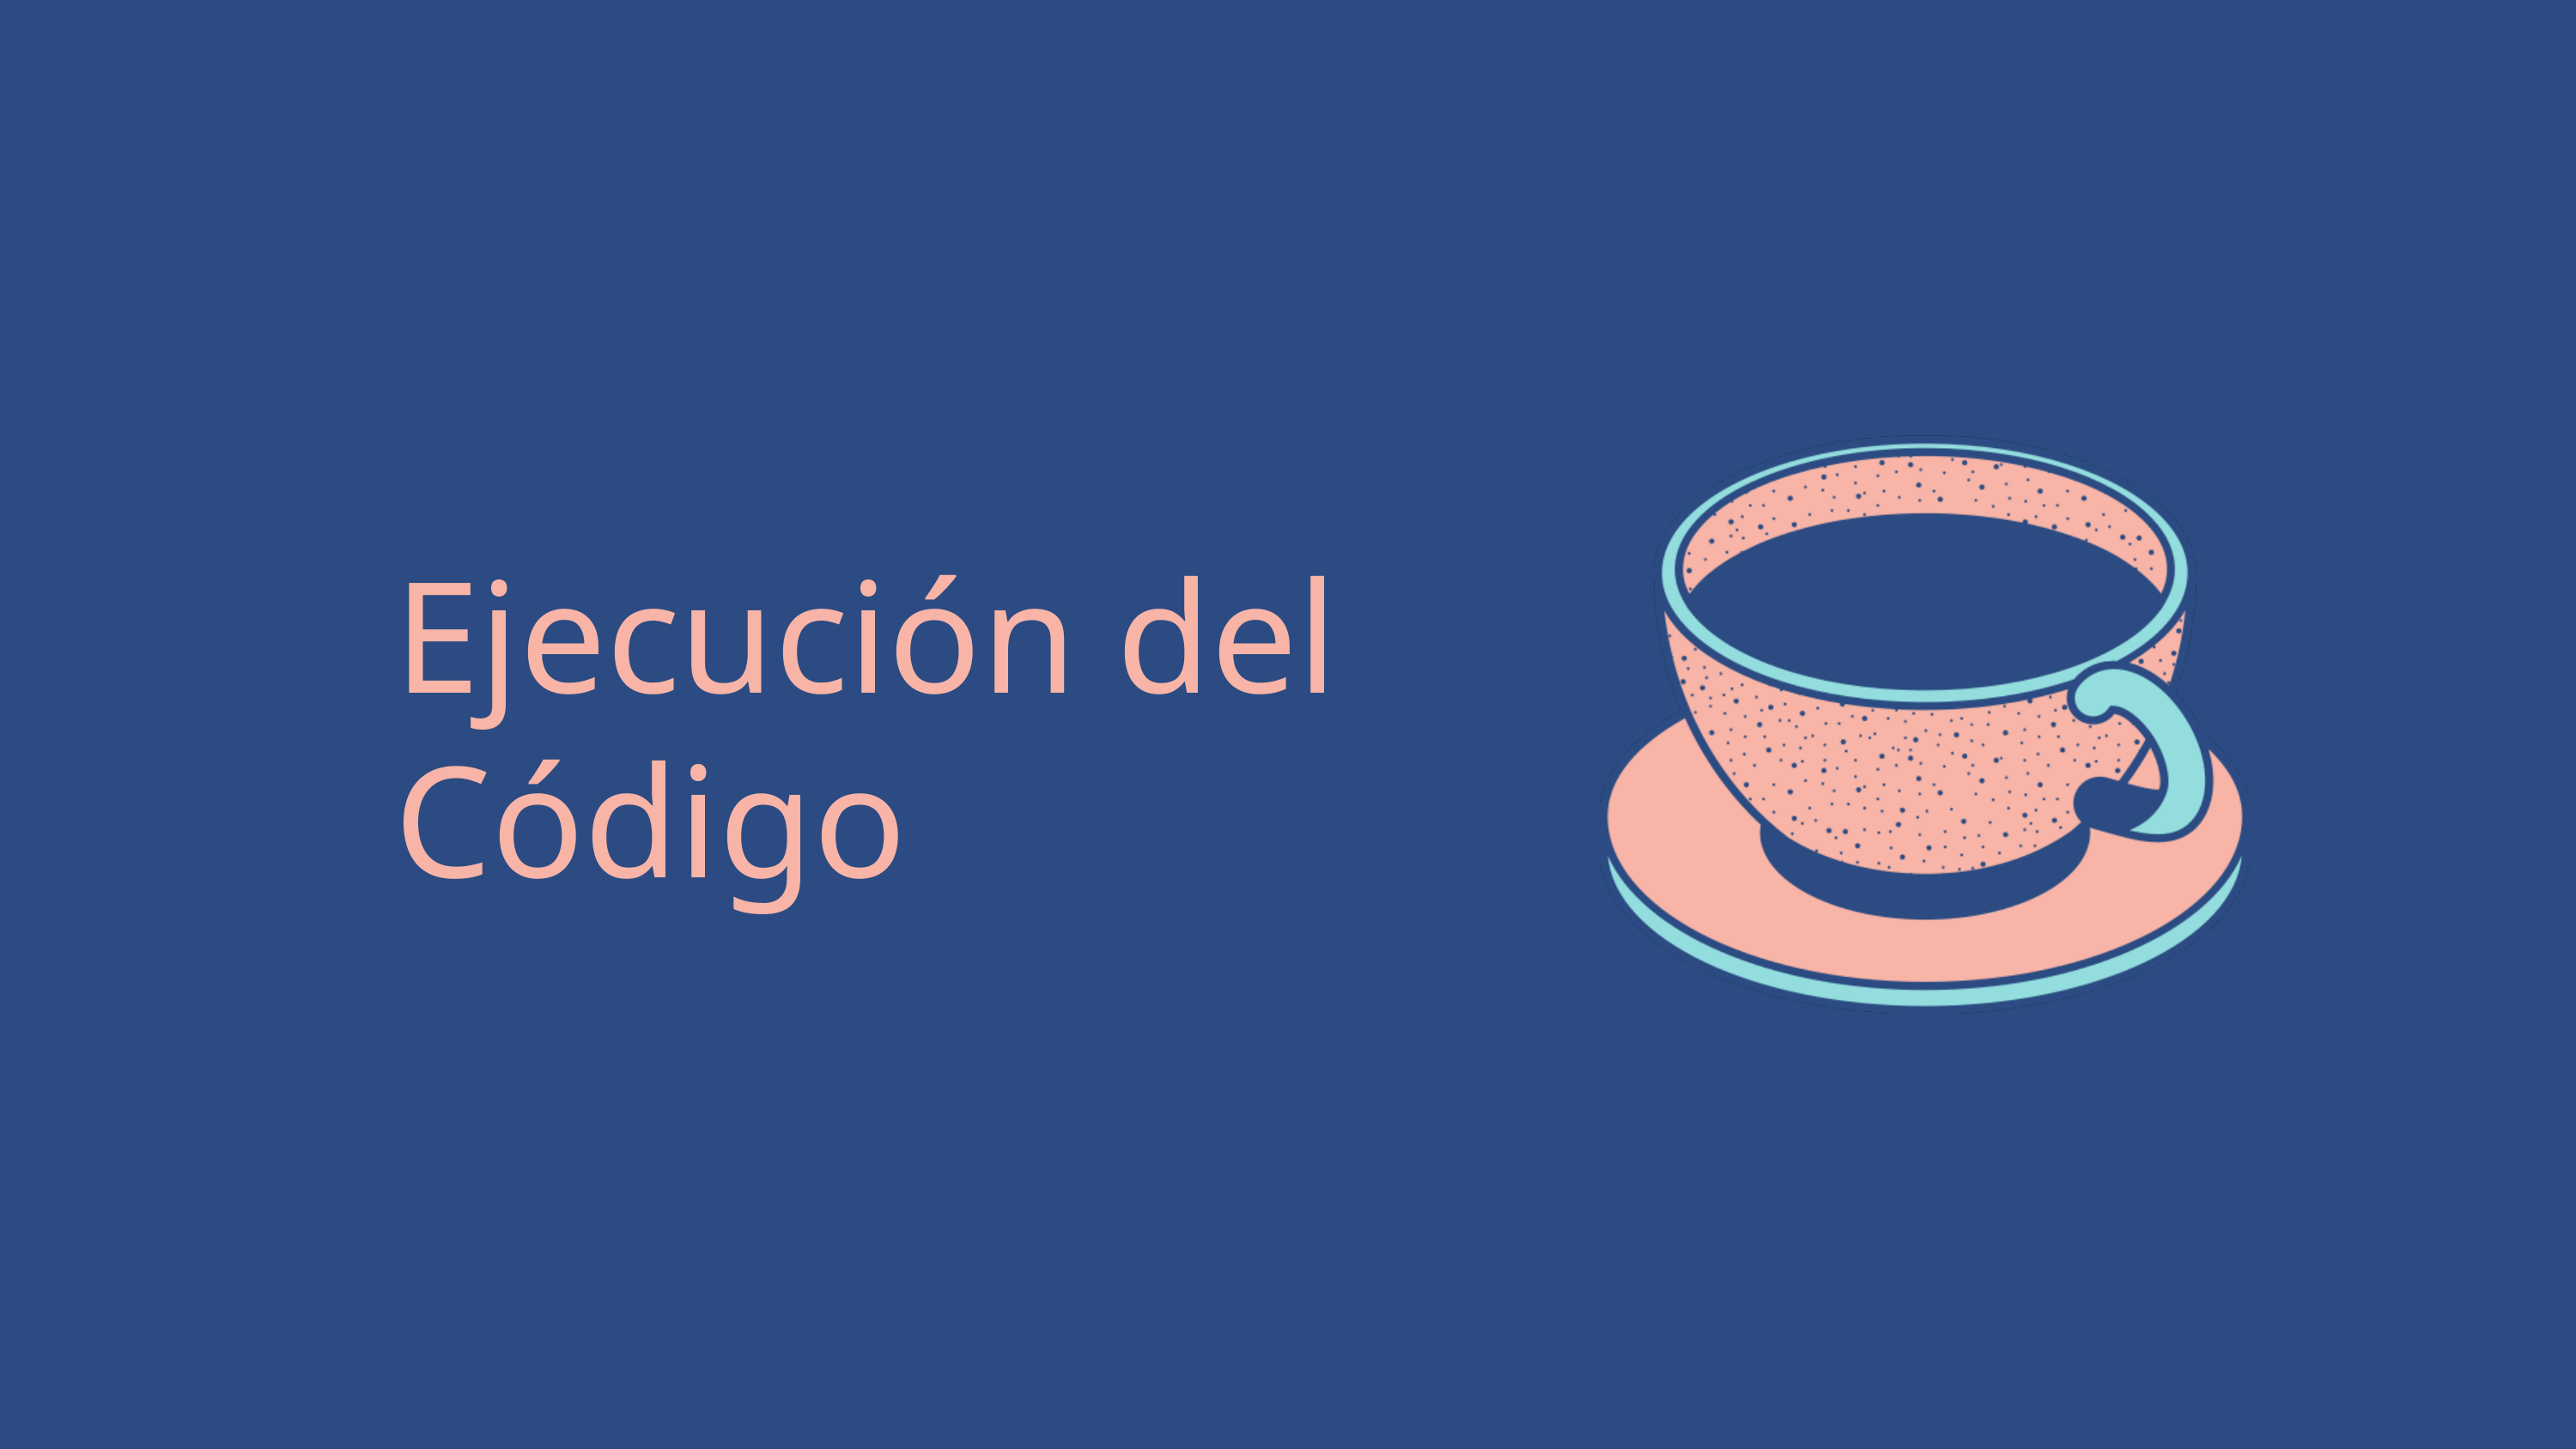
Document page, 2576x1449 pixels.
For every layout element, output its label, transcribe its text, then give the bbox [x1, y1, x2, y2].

text_box [1600, 434, 2251, 1015]
text_box Ejecución del Código [394, 539, 1419, 908]
